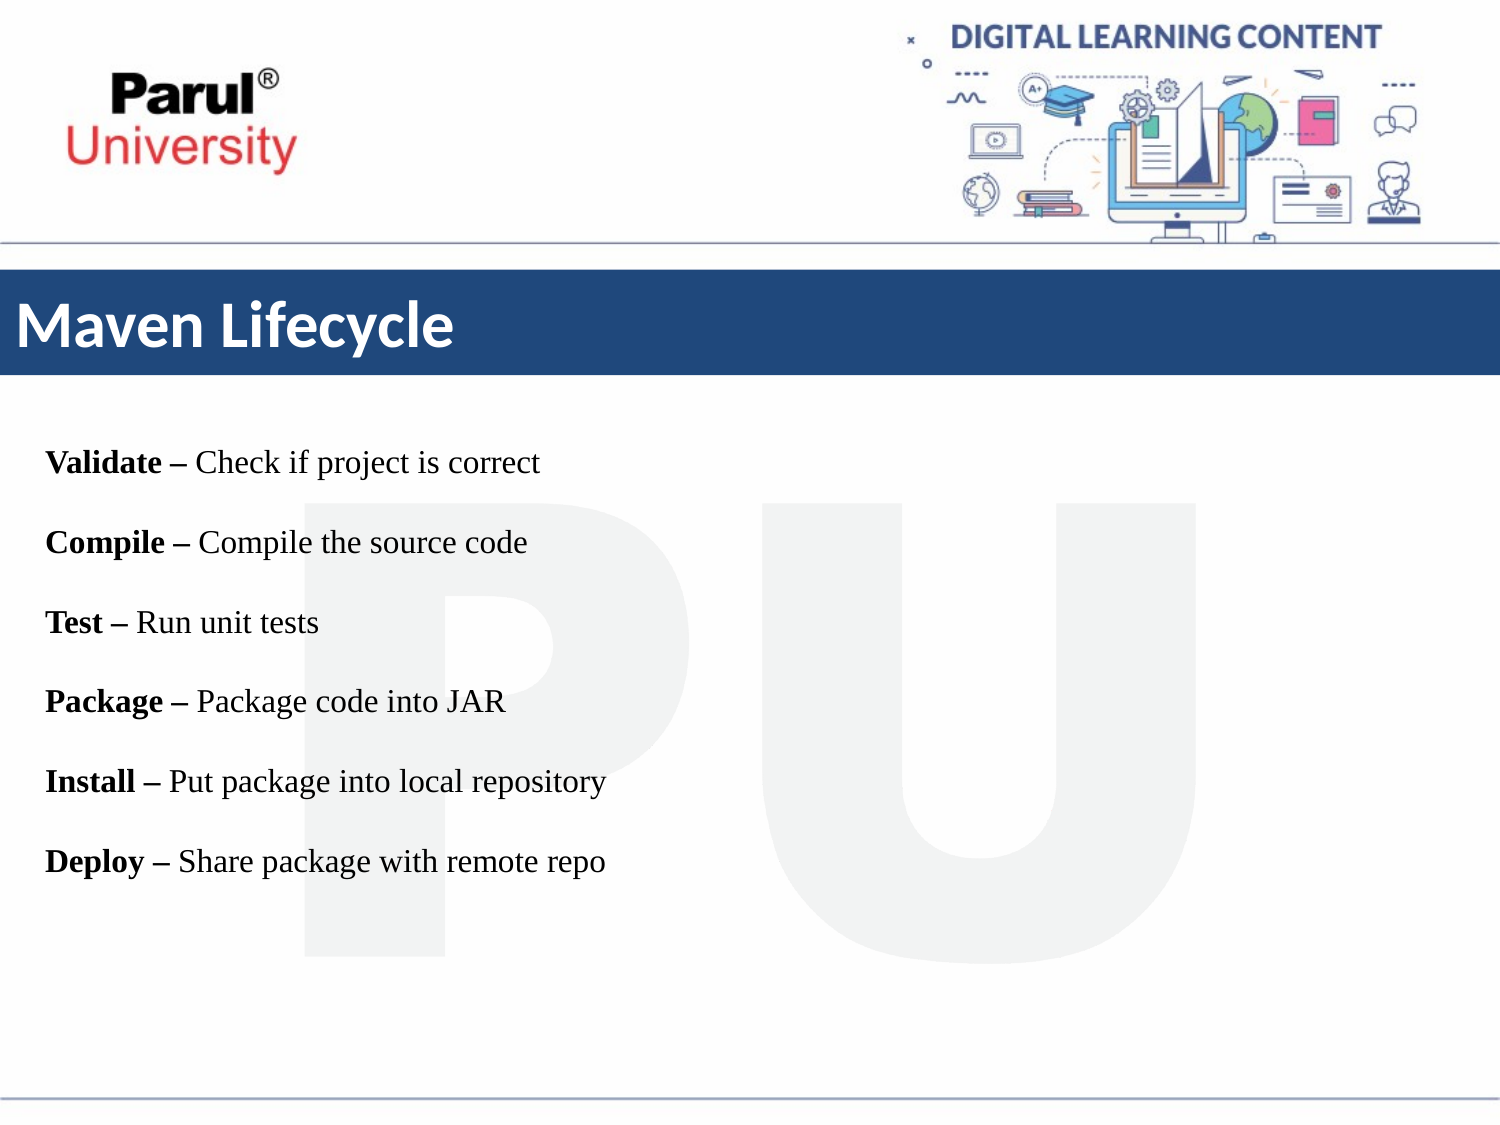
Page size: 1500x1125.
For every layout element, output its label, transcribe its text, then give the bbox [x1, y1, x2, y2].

picture [0, 0, 1500, 269]
title Maven Lifecycle [12, 278, 1161, 469]
text_box Validate – Check if project is correct Compile – Compile the source code Test – Run unit tests Package – Package code into JAR Install – Put package into local repository Deploy – Share package with remote repo [44, 438, 1456, 880]
picture [0, 376, 1500, 1125]
